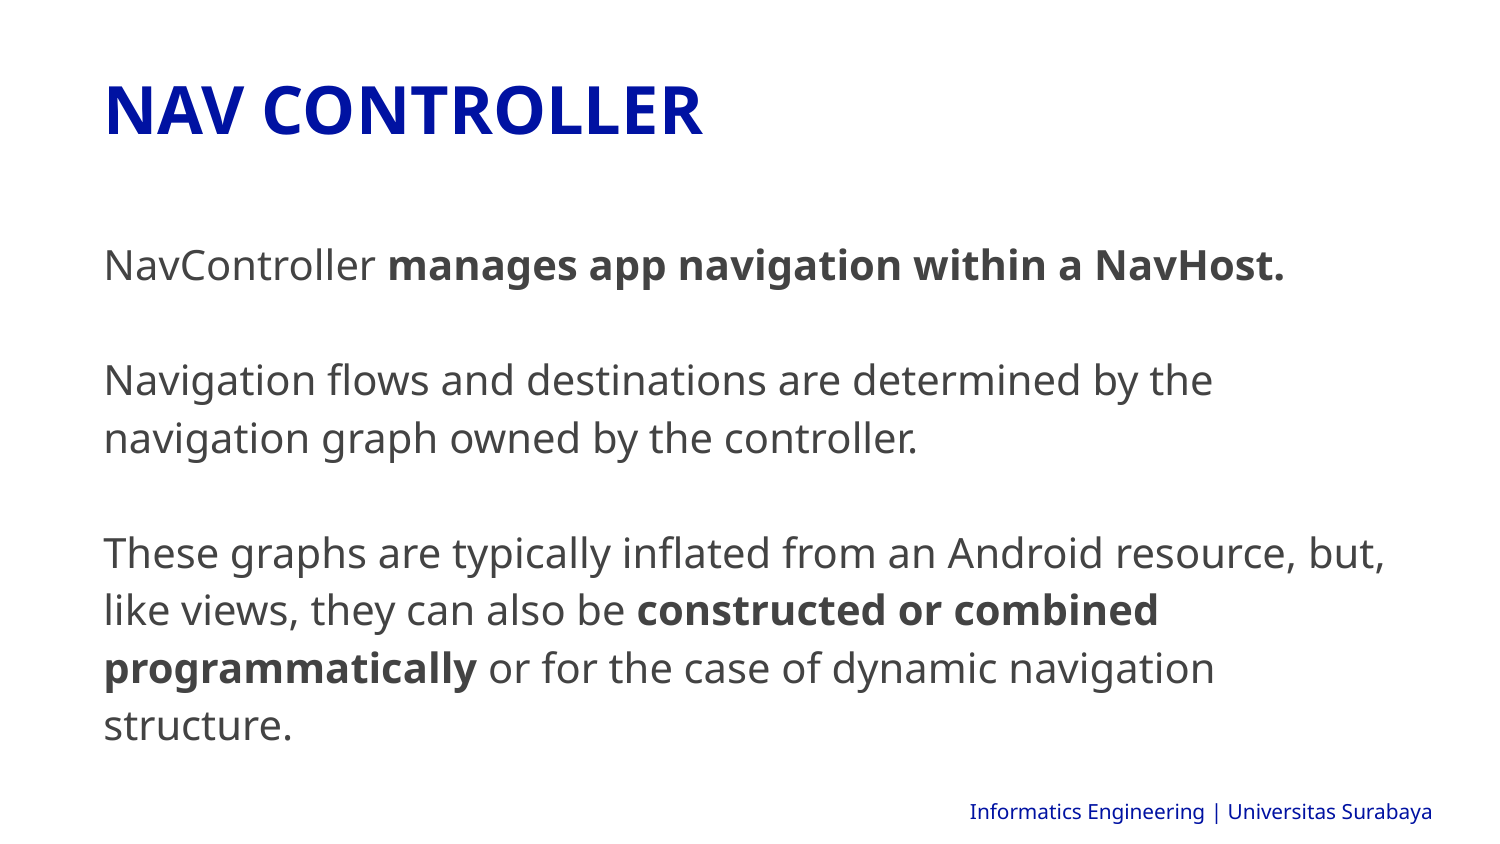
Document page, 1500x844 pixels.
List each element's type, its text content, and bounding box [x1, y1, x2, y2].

list NavController manages app navigation within a NavHost. Navigation flows and destinations are determined by the navigation graph owned by the controller. These graphs are typically inflated from an Android resource, but, like views, they can also be constructed or combined programmatically or for the case of dynamic navigation structure. [88, 216, 1402, 748]
text_box Informatics Engineering | Universitas Surabaya [953, 791, 1448, 828]
title NAV CONTROLLER [88, 12, 1080, 163]
